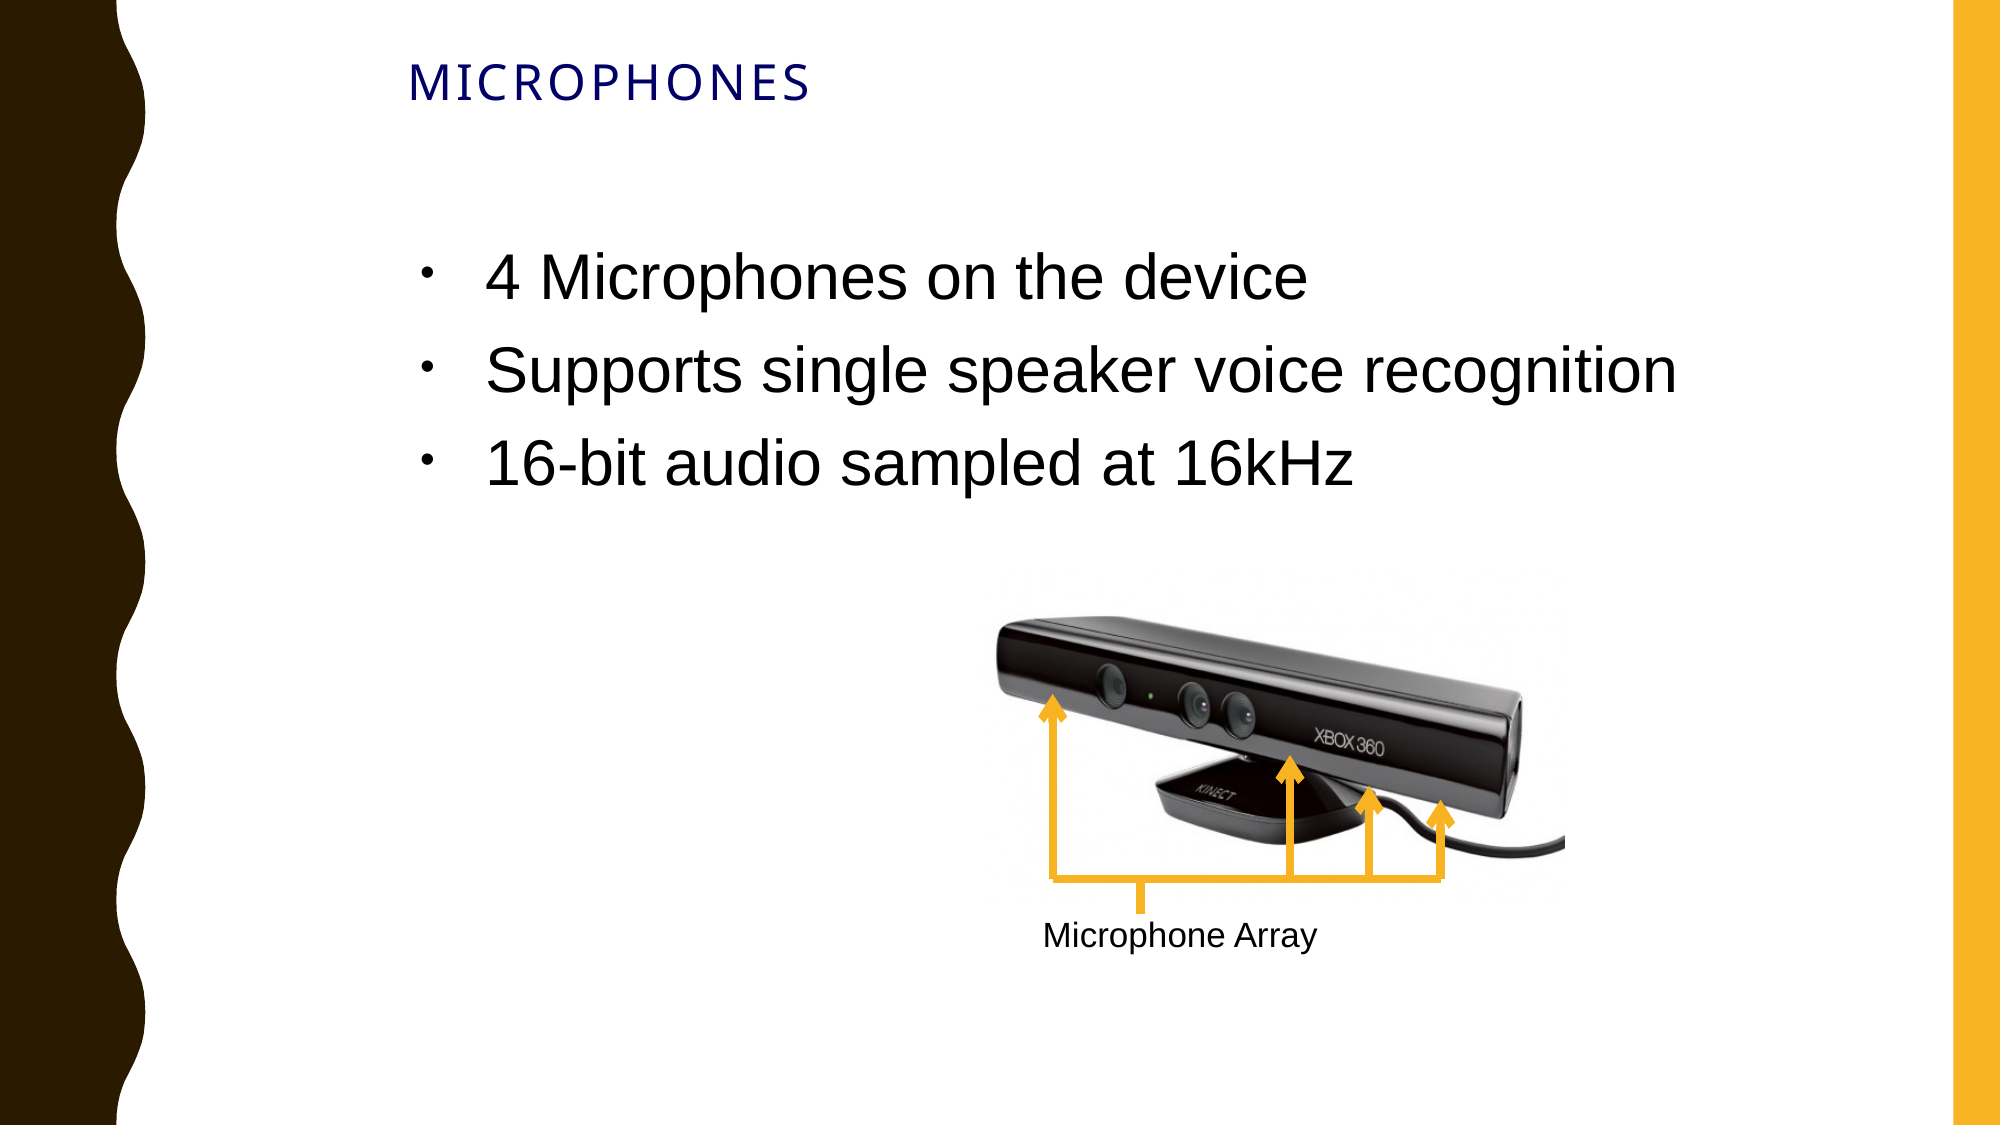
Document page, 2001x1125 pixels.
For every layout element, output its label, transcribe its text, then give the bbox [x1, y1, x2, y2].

text_box Microphone Array [1027, 904, 1333, 962]
list 4 Microphones on the device Supports single speaker voice recognition 16-bit audio sampled at 16kHz [397, 50, 1708, 701]
title Microphones [396, 39, 1604, 249]
picture [982, 571, 1565, 899]
